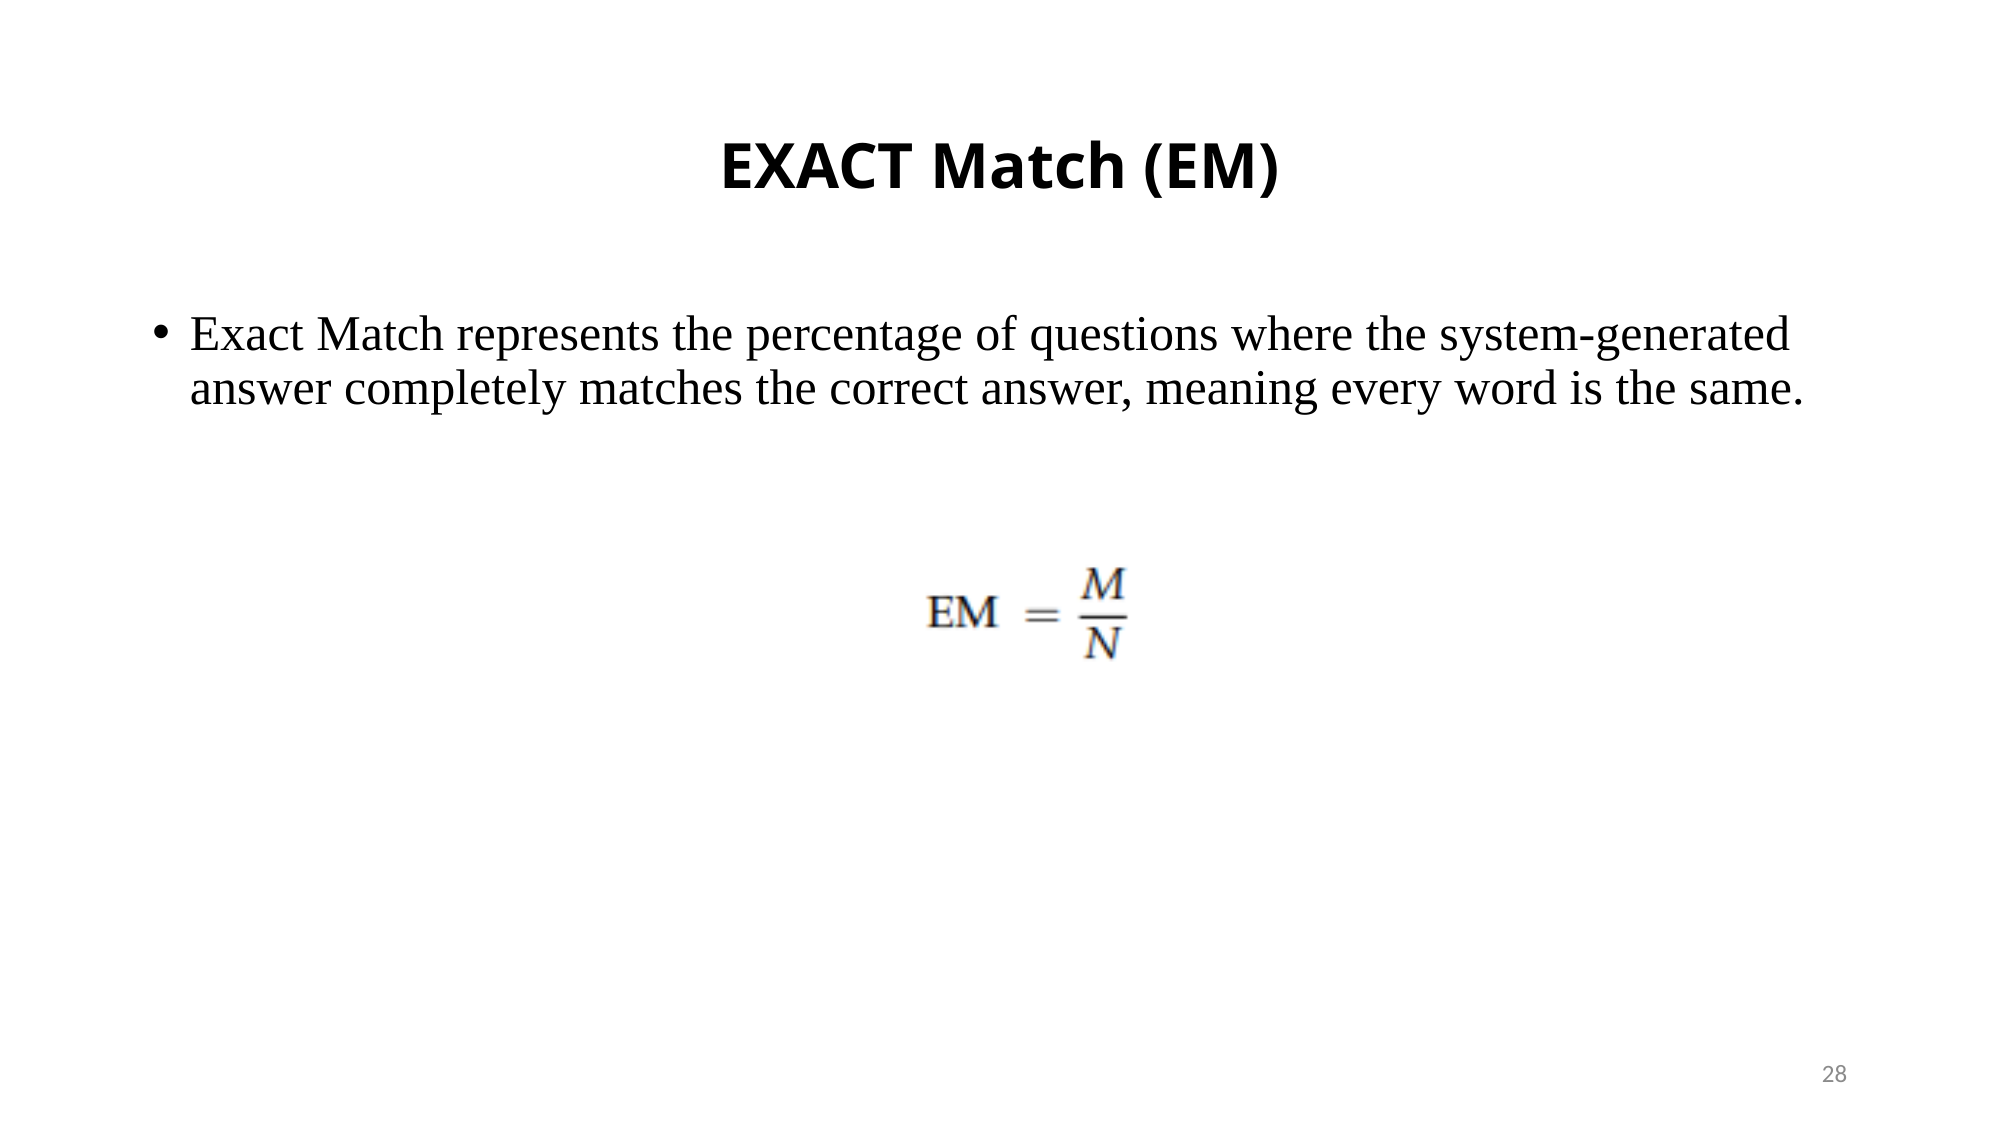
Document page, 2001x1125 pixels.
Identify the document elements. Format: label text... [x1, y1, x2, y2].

list Exact Match represents the percentage of questions where the system-generated answer completely matches the correct answer, meaning every word is the same. [137, 299, 1863, 1014]
title Exact Match (EM) [137, 59, 1863, 278]
slide_number 28 [1412, 1042, 1863, 1103]
picture [816, 518, 1323, 693]
